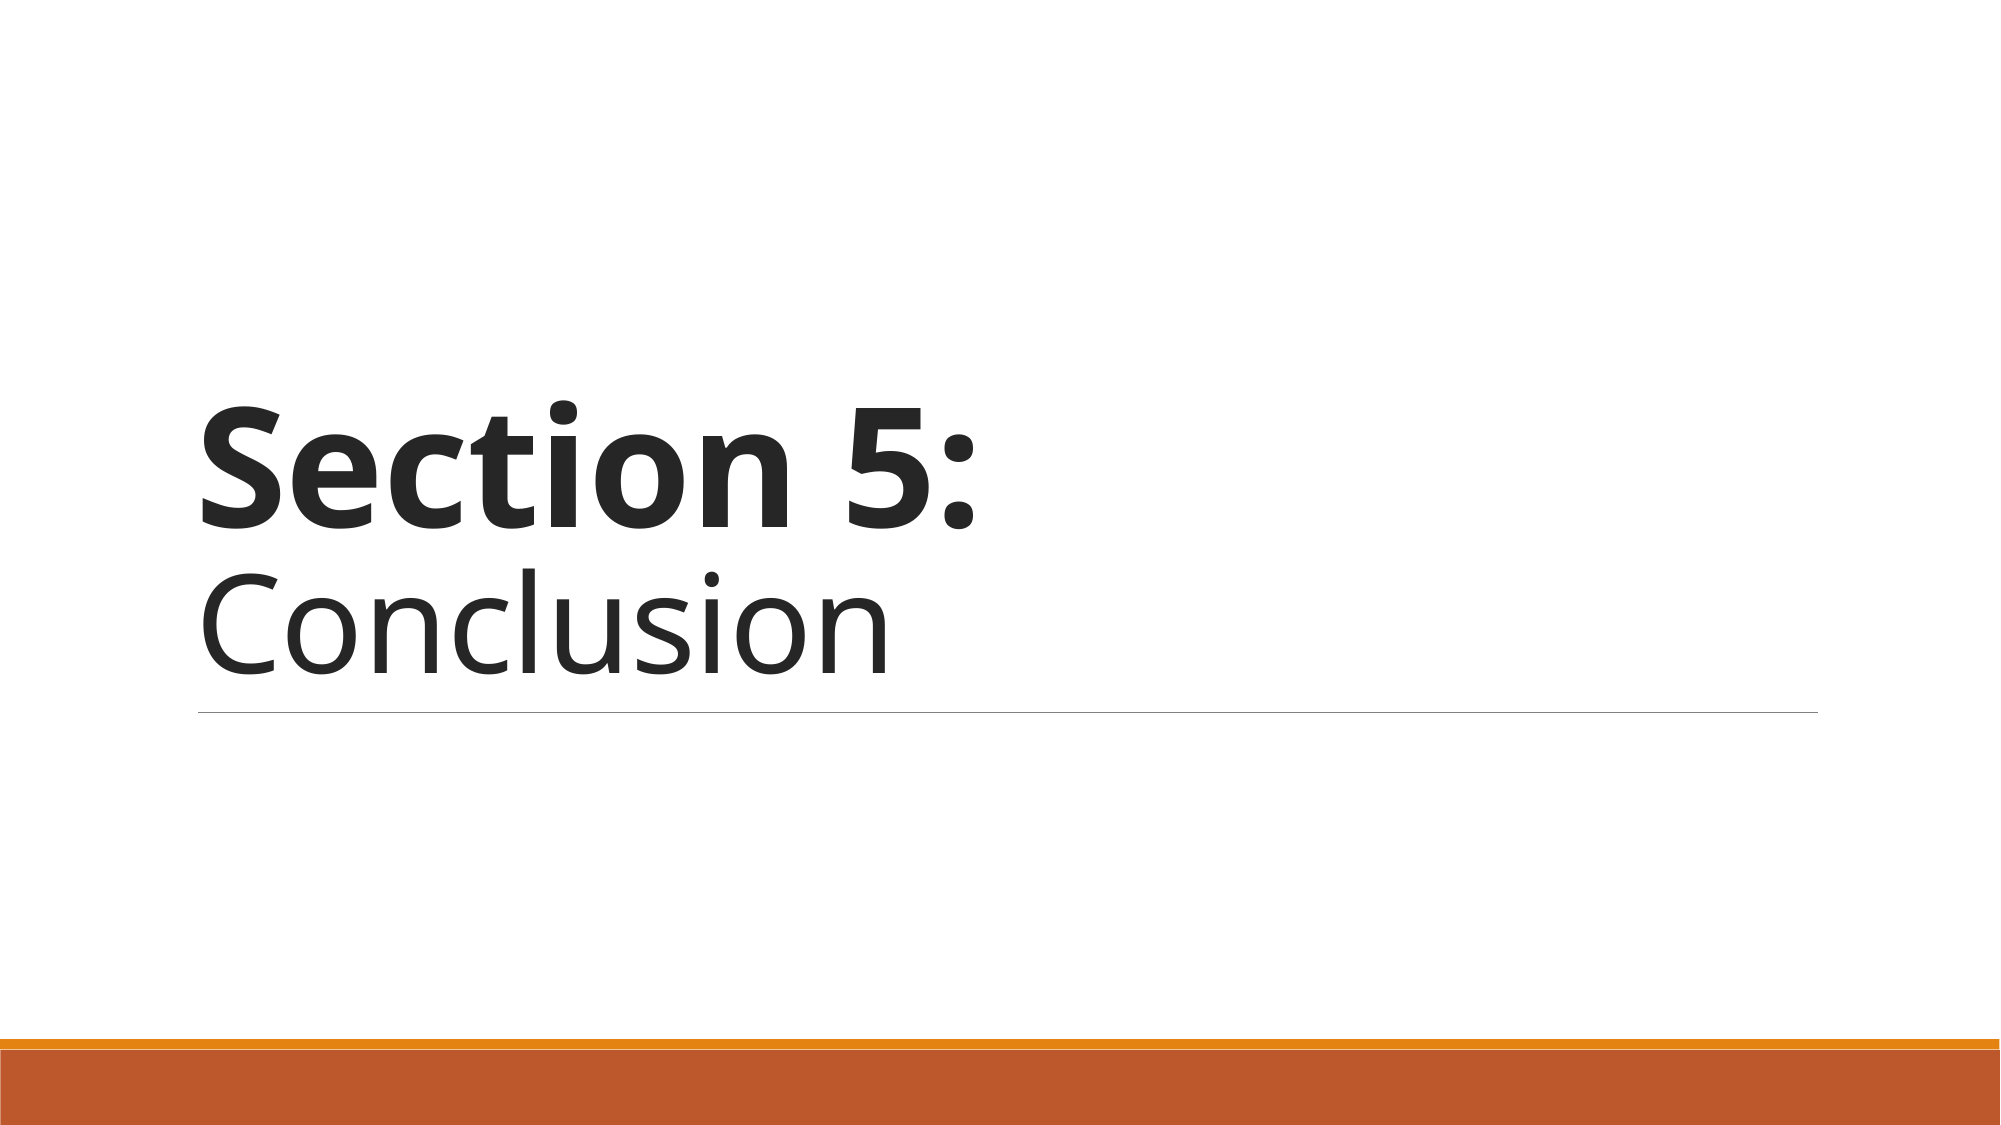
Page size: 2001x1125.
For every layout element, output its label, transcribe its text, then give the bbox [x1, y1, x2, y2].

title Section 5: Conclusion [180, 124, 1830, 710]
